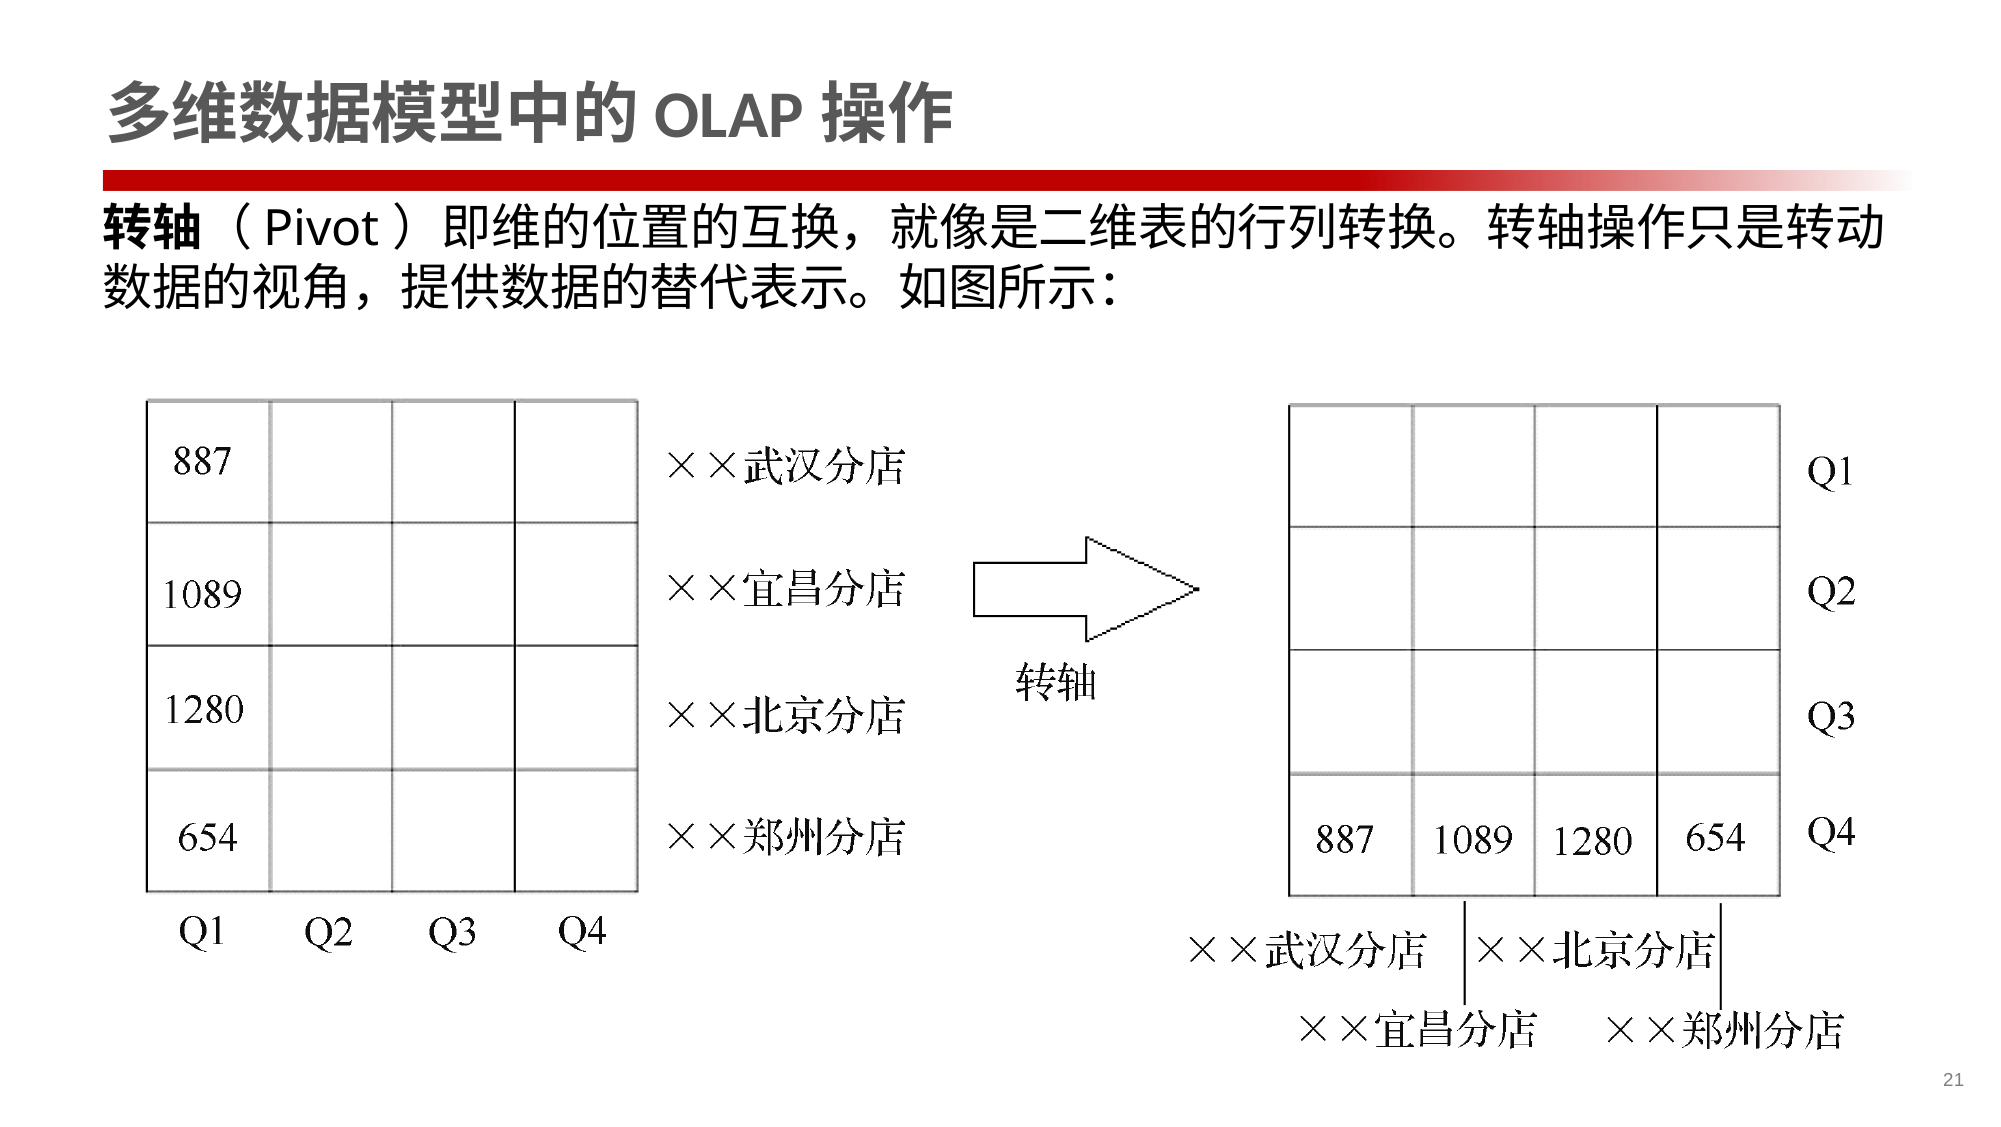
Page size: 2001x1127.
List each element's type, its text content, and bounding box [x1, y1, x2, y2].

text_box [102, 170, 1913, 191]
title 多维数据模型中的OLAP操作 [102, 70, 1899, 170]
picture [144, 398, 1855, 1050]
text_box 转轴（Pivot）即维的位置的互换，就像是二维表的行列转换。转轴操作只是转动数据的视角，提供数据的替代表示。如图所示： [87, 188, 1939, 323]
slide_number 21 [1938, 1067, 1969, 1127]
